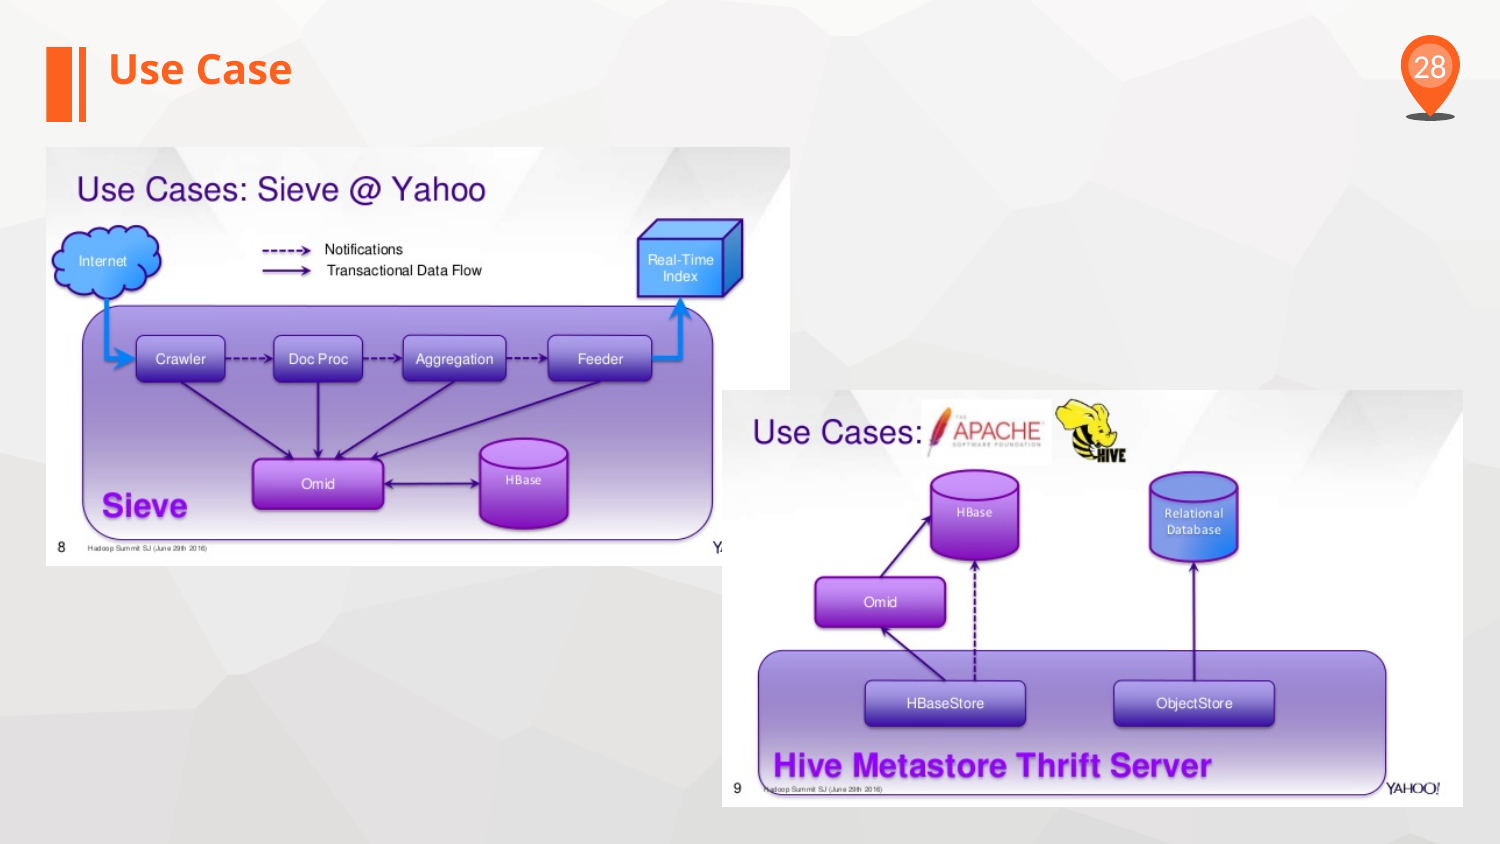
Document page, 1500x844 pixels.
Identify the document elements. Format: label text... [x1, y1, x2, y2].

text_box [44, 45, 74, 124]
picture [0, 0, 1500, 844]
slide_number 28 [1254, 42, 1500, 88]
text_box Use Case [93, 35, 308, 100]
